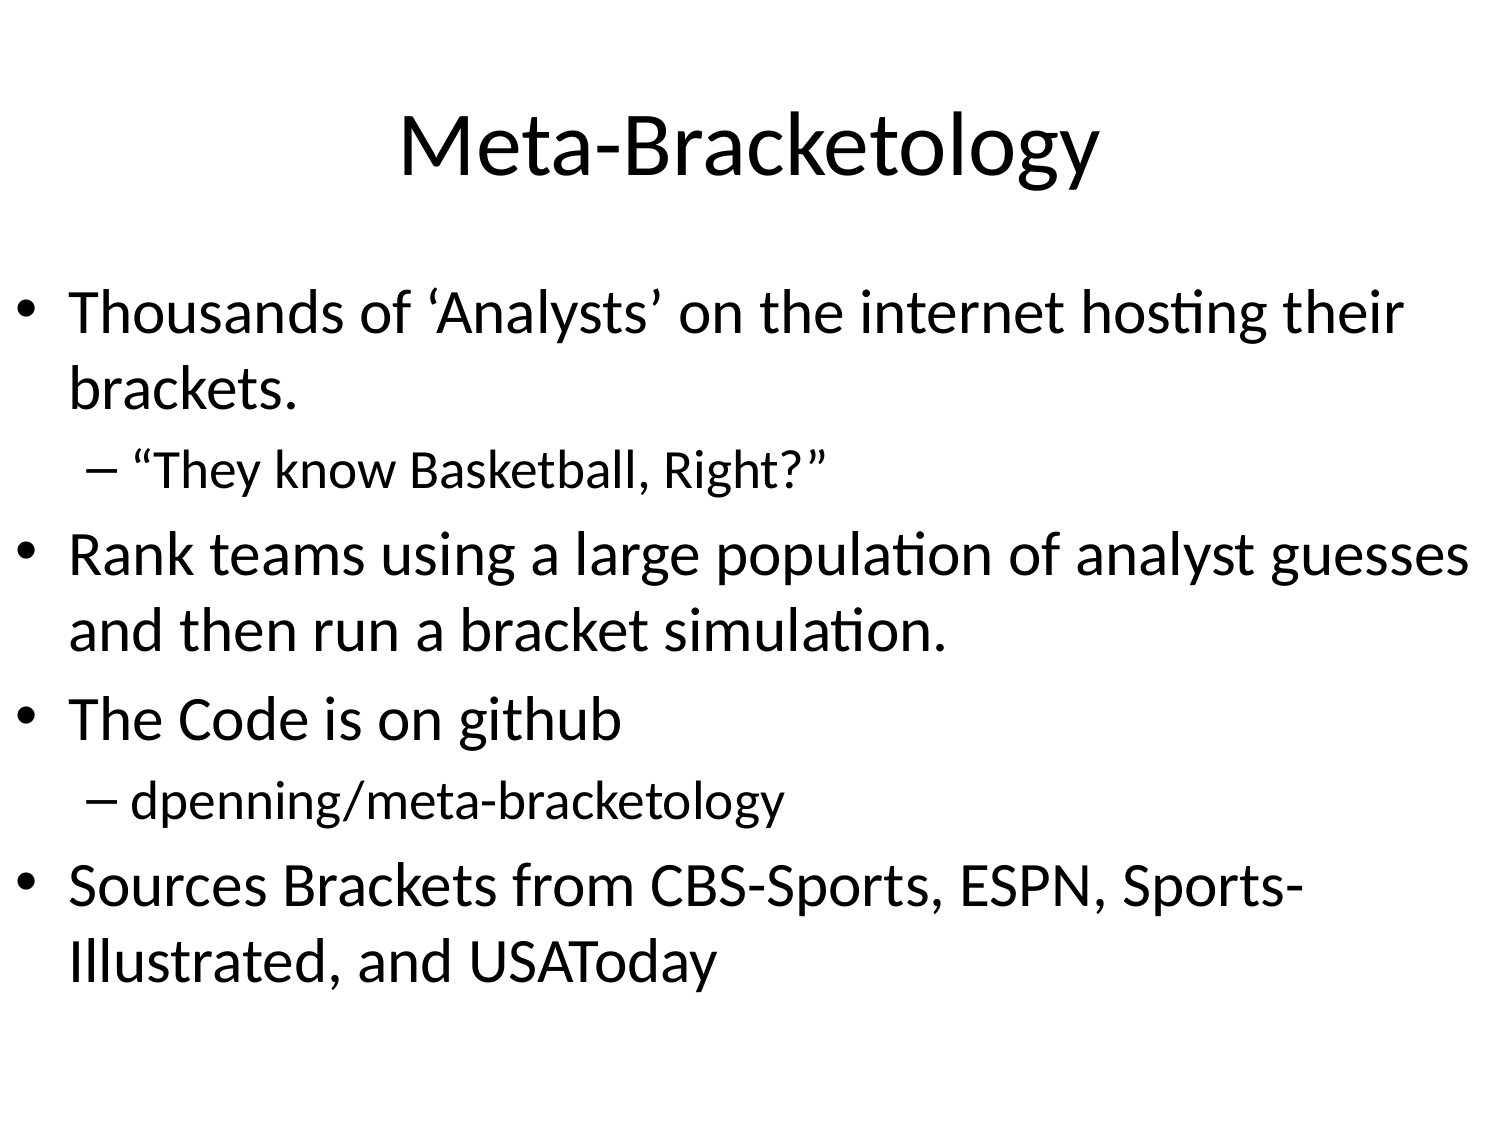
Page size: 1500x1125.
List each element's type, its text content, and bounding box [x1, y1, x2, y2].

list Thousands of ‘Analysts’ on the internet hosting their brackets. “They know Basketball, Right?” Rank teams using a large population of analyst guesses and then run a bracket simulation. The Code is on github dpenning/meta-bracketology Sources Brackets from CBS-Sports, ESPN, Sports-Illustrated, and USAToday [0, 262, 1500, 1005]
title Meta-Bracketology [75, 45, 1425, 233]
